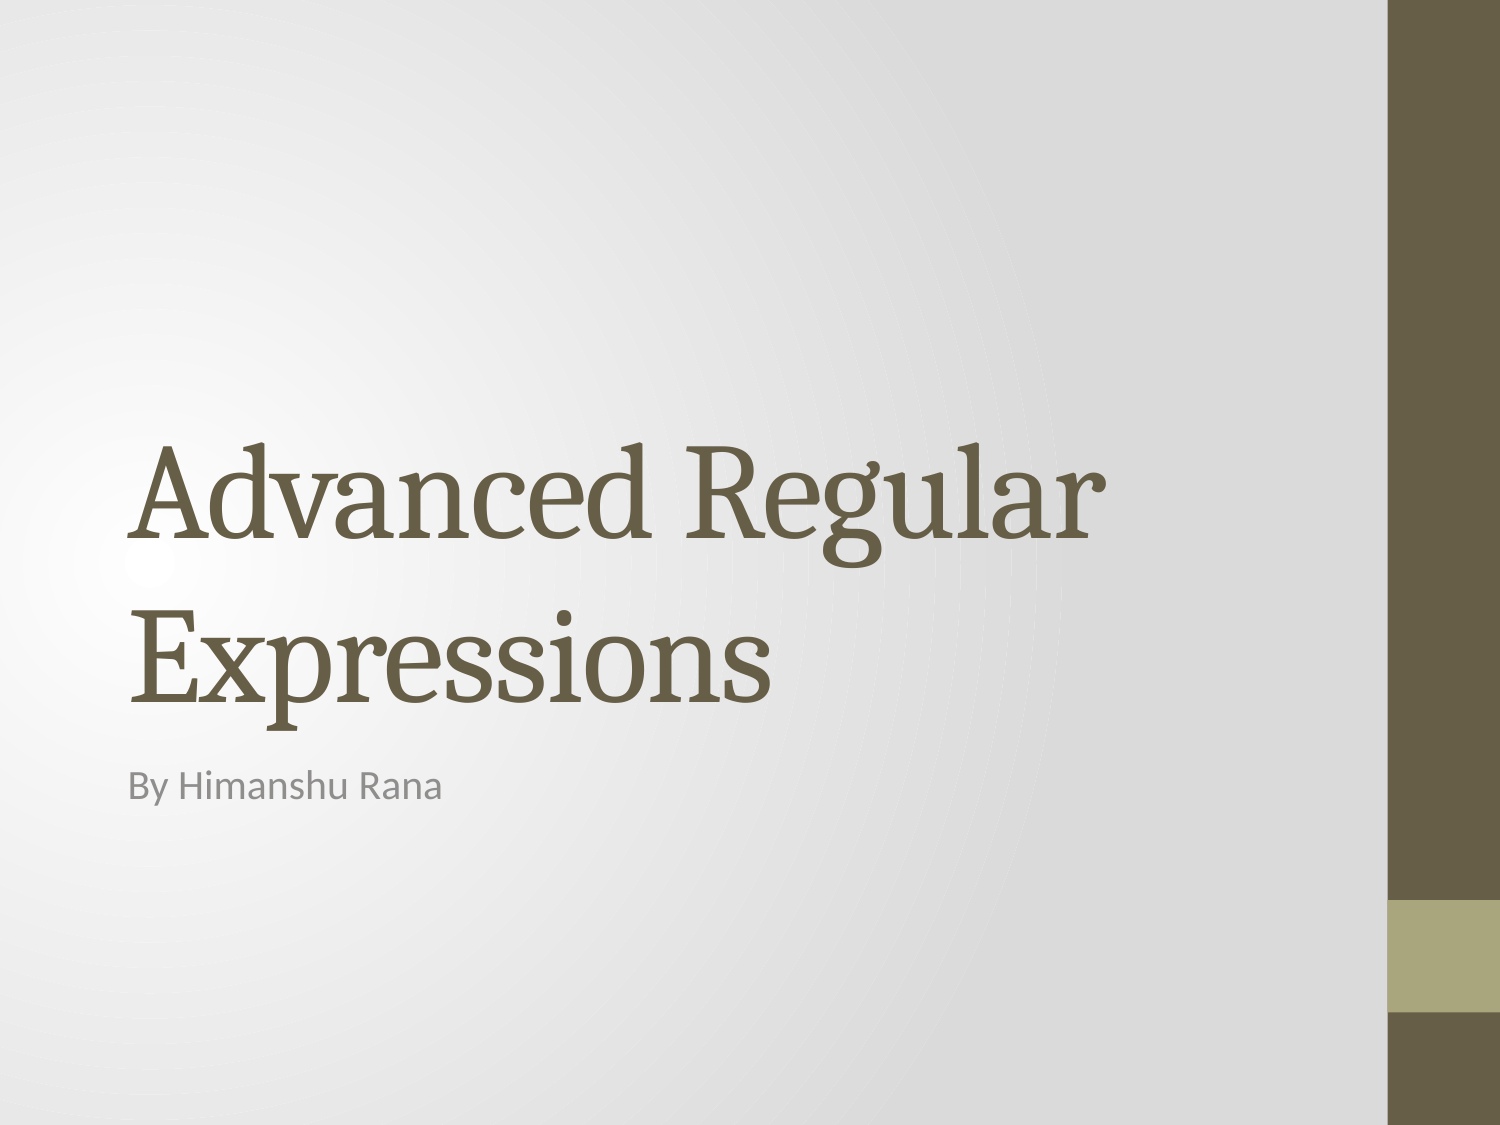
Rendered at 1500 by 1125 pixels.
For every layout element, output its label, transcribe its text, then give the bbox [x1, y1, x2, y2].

title Advanced Regular Expressions [112, 312, 1350, 738]
subtitle By Himanshu Rana [112, 750, 1173, 925]
